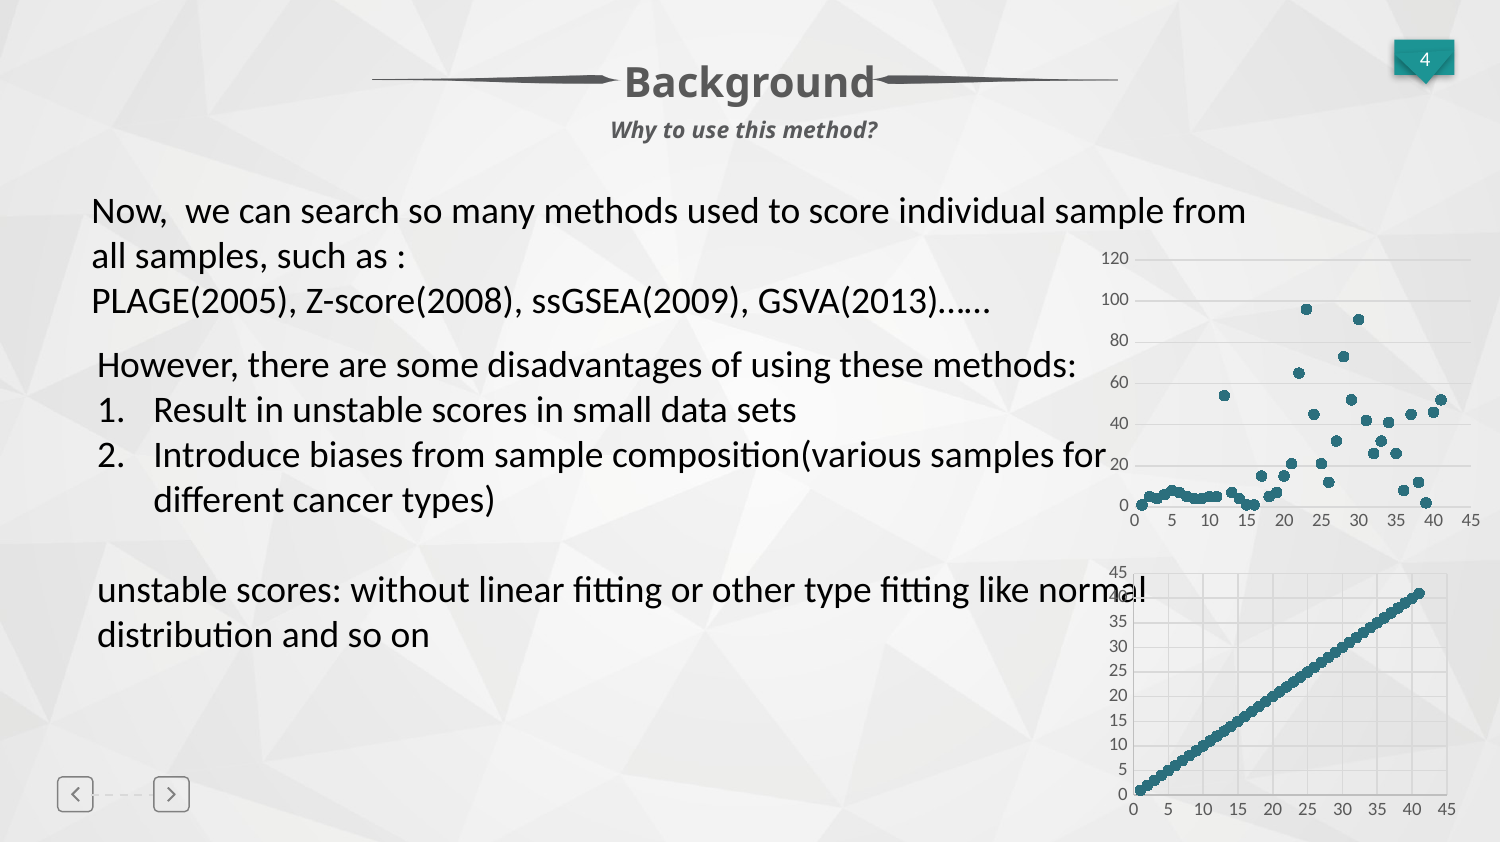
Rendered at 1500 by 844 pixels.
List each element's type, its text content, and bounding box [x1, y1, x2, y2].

text_box Why to use this method? [595, 108, 893, 151]
text_box However, there are some disadvantages of using these methods: Result in unstable scores in small data sets Introduce biases from sample composition(various samples for different cancer types) unstable scores: without linear fitting or other type fitting like normal distribution and so on [82, 332, 1205, 662]
picture [0, 0, 1500, 842]
chart [1092, 244, 1489, 538]
text_box Background [584, 55, 916, 106]
chart [1083, 550, 1480, 844]
text_box Now, we can search so many methods used to score individual sample from all samples, such as : PLAGE(2005), Z-score(2008), ssGSEA(2009), GSVA(2013)…… [76, 178, 1282, 329]
